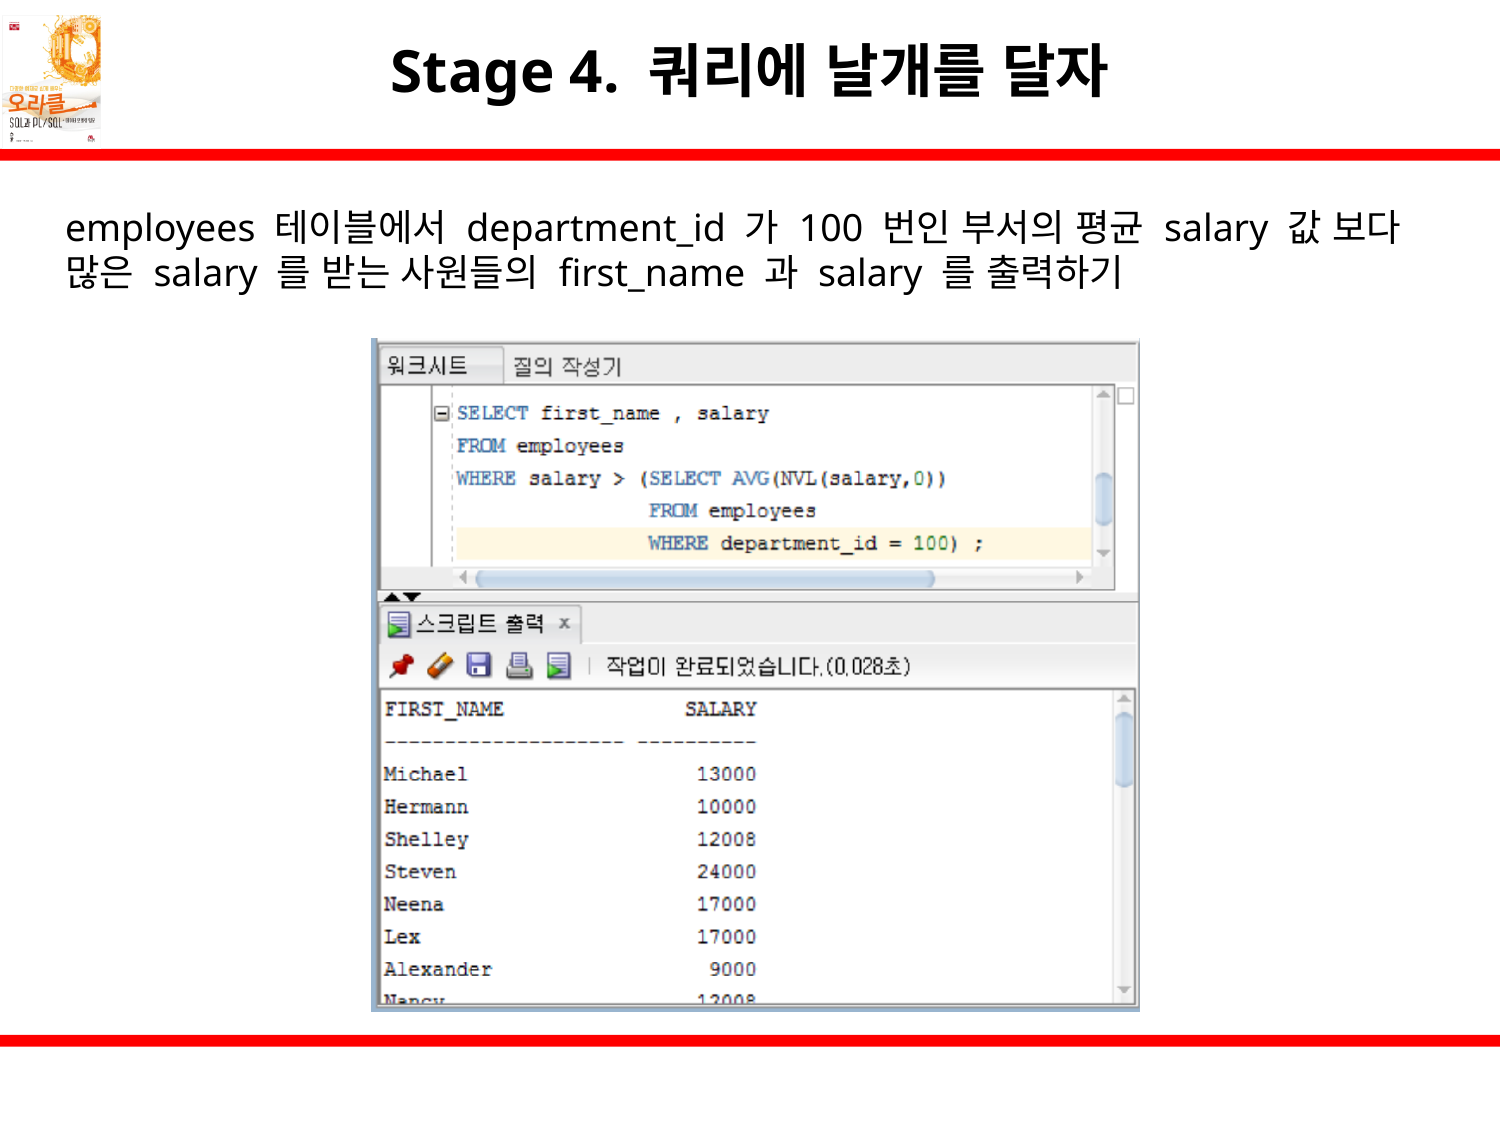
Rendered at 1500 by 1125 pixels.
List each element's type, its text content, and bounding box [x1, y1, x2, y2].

picture [371, 337, 1140, 1012]
text_box [0, 1033, 1500, 1049]
text_box employees 테이블에서 department_id 가 100 번인 부서의 평균 salary 값 보다 많은 salary 를 받는 사원들의 first_name 과 salary 를 출력하기 [50, 196, 1456, 301]
text_box [0, 147, 112, 163]
picture [1, 14, 101, 150]
text_box [1388, 147, 1500, 163]
title Stage 4. 쿼리에 날개를 달자 [112, 0, 1388, 190]
